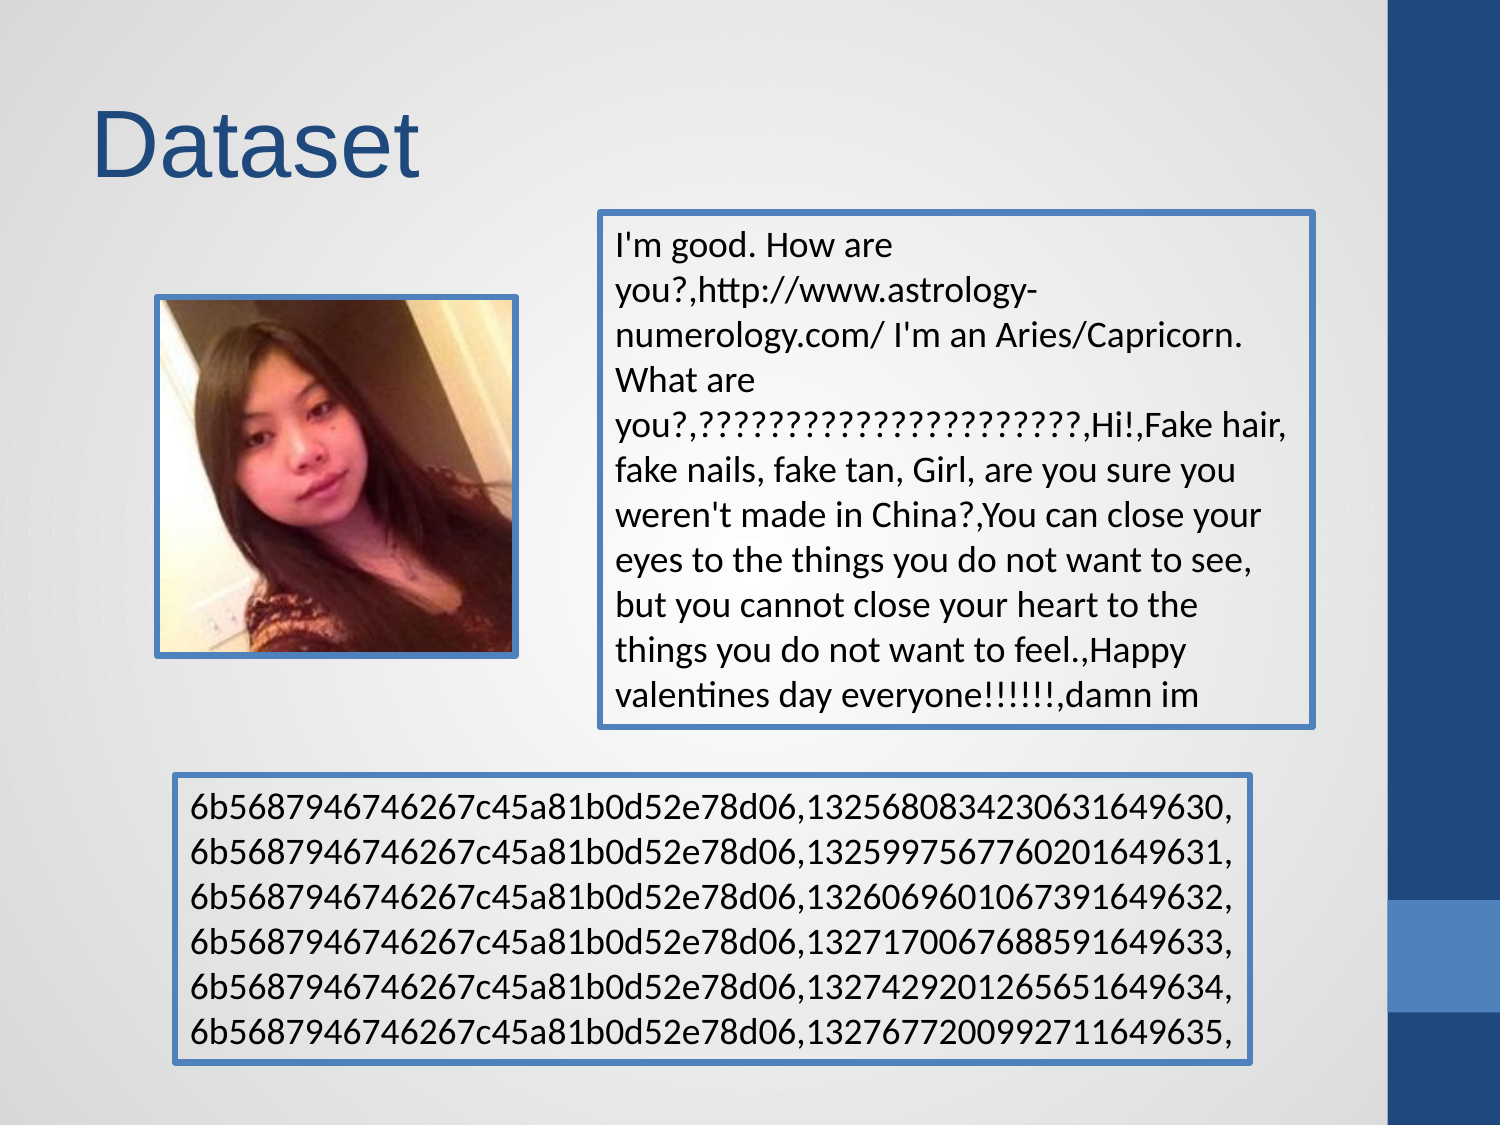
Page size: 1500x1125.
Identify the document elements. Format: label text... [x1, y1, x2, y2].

text_box 6b5687946746267c45a81b0d52e78d06,1325680834230631649630, 6b5687946746267c45a81b0d52e78d06,1325997567760201649631, 6b5687946746267c45a81b0d52e78d06,1326069601067391649632, 6b5687946746267c45a81b0d52e78d06,1327170067688591649633, 6b5687946746267c45a81b0d52e78d06,1327429201265651649634, 6b5687946746267c45a81b0d52e78d06,1327677200992711649635, [174, 774, 1250, 1063]
picture [159, 299, 513, 653]
title Dataset [75, 45, 1325, 233]
text_box I'm good. How are you?,http://www.astrology-numerology.com/ I'm an Aries/Capricorn. What are you?,??????????????????????,Hi!,Fake hair, fake nails, fake tan, Girl, are you sure you weren't made in China?,You can close your eyes to the things you do not want to see, but you cannot close your heart to the things you do not want to feel.,Happy valentines day everyone!!!!!!,damn im [600, 212, 1313, 728]
